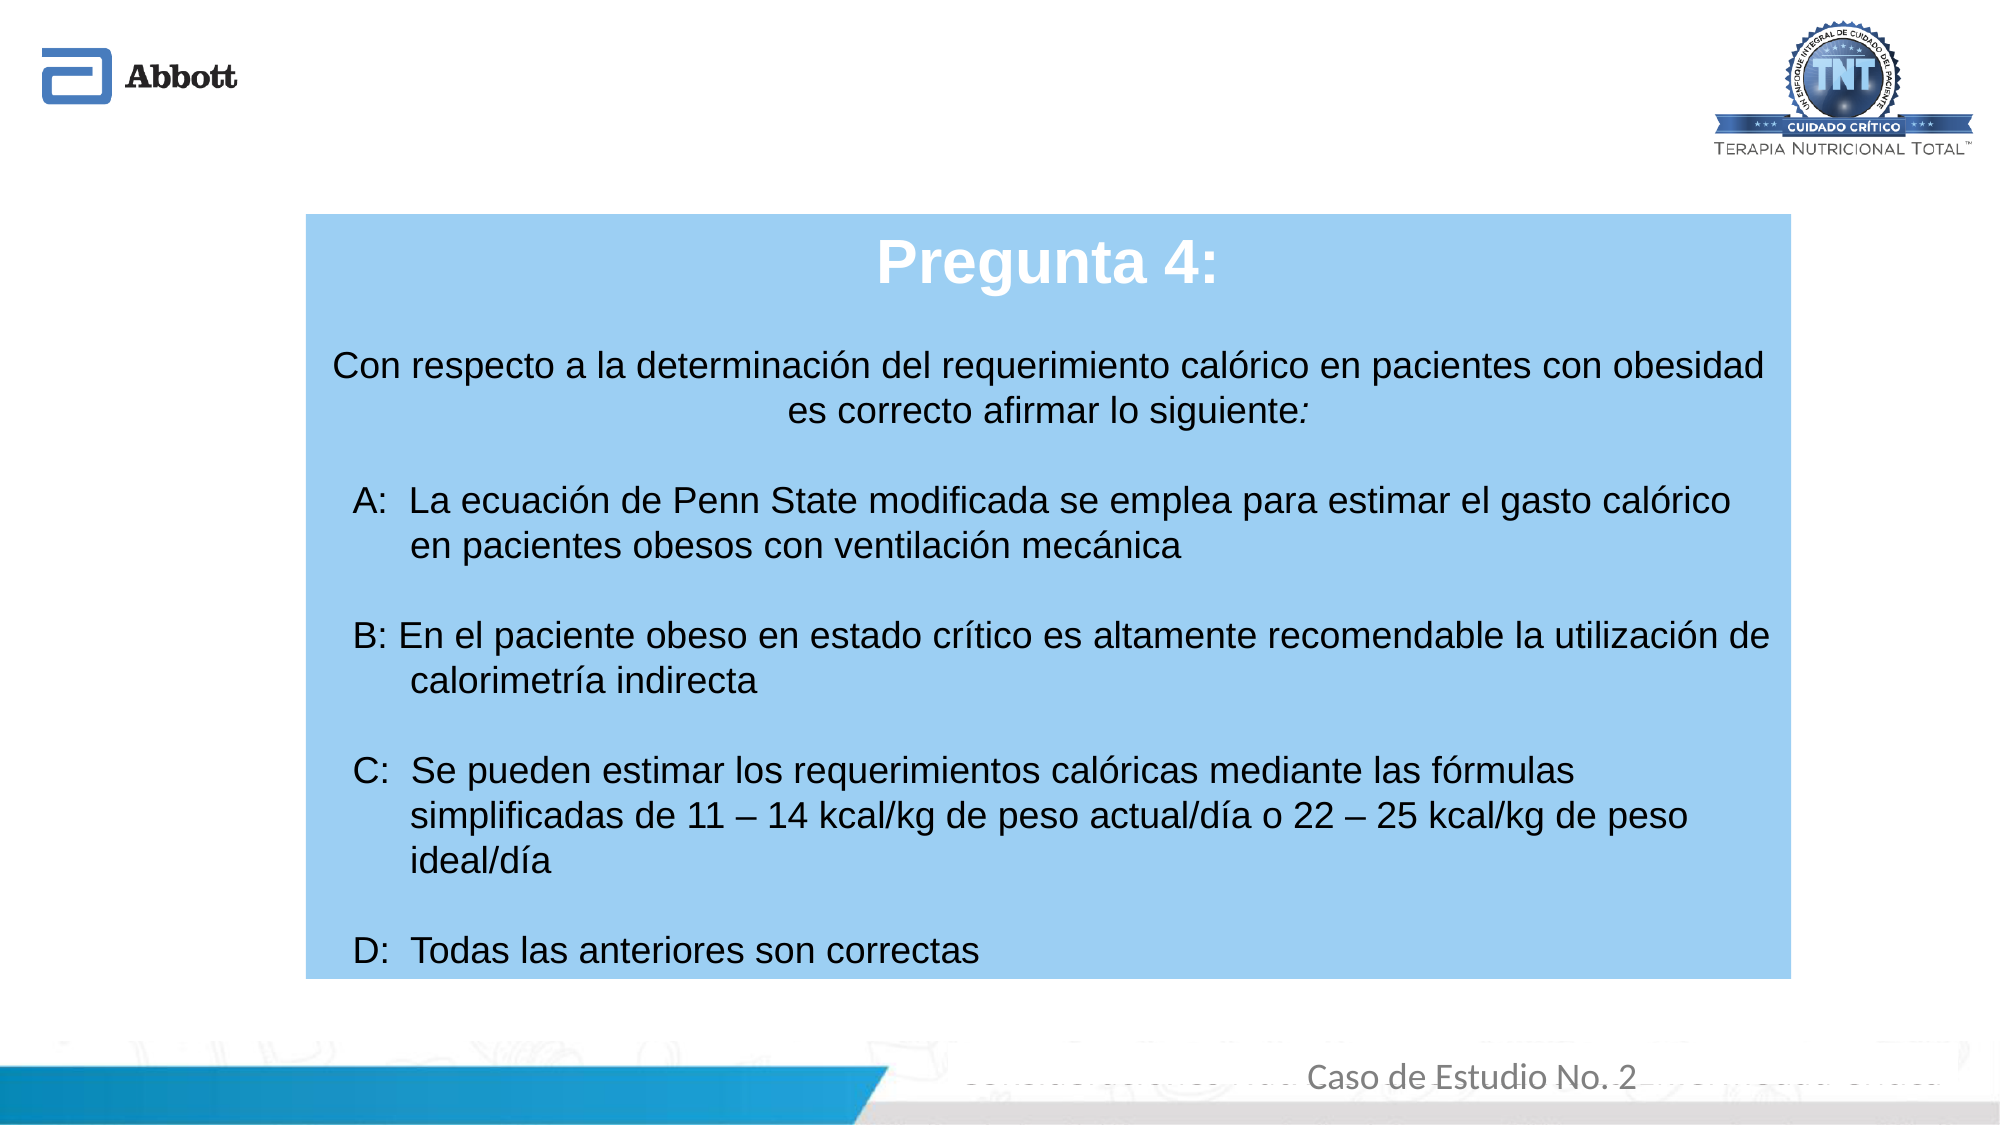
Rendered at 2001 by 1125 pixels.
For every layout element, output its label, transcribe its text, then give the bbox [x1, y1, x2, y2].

picture [0, 0, 2000, 1125]
text_box Pregunta 4: Con respecto a la determinación del requerimiento calórico en pacientes con obesidad es correcto afirmar lo siguiente: A: La ecuación de Penn State modificada se emplea para estimar el gasto calórico en pacientes obesos con ventilación mecánica B: En el paciente obeso en estado crítico es altamente recomendable la utilización de calorimetría indirecta C: Se pueden estimar los requerimientos calóricas mediante las fórmulas simplificadas de 11 – 14 kcal/kg de peso actual/día o 22 – 25 kcal/kg de peso ideal/día D: Todas las anteriores son correctas [305, 214, 1792, 979]
